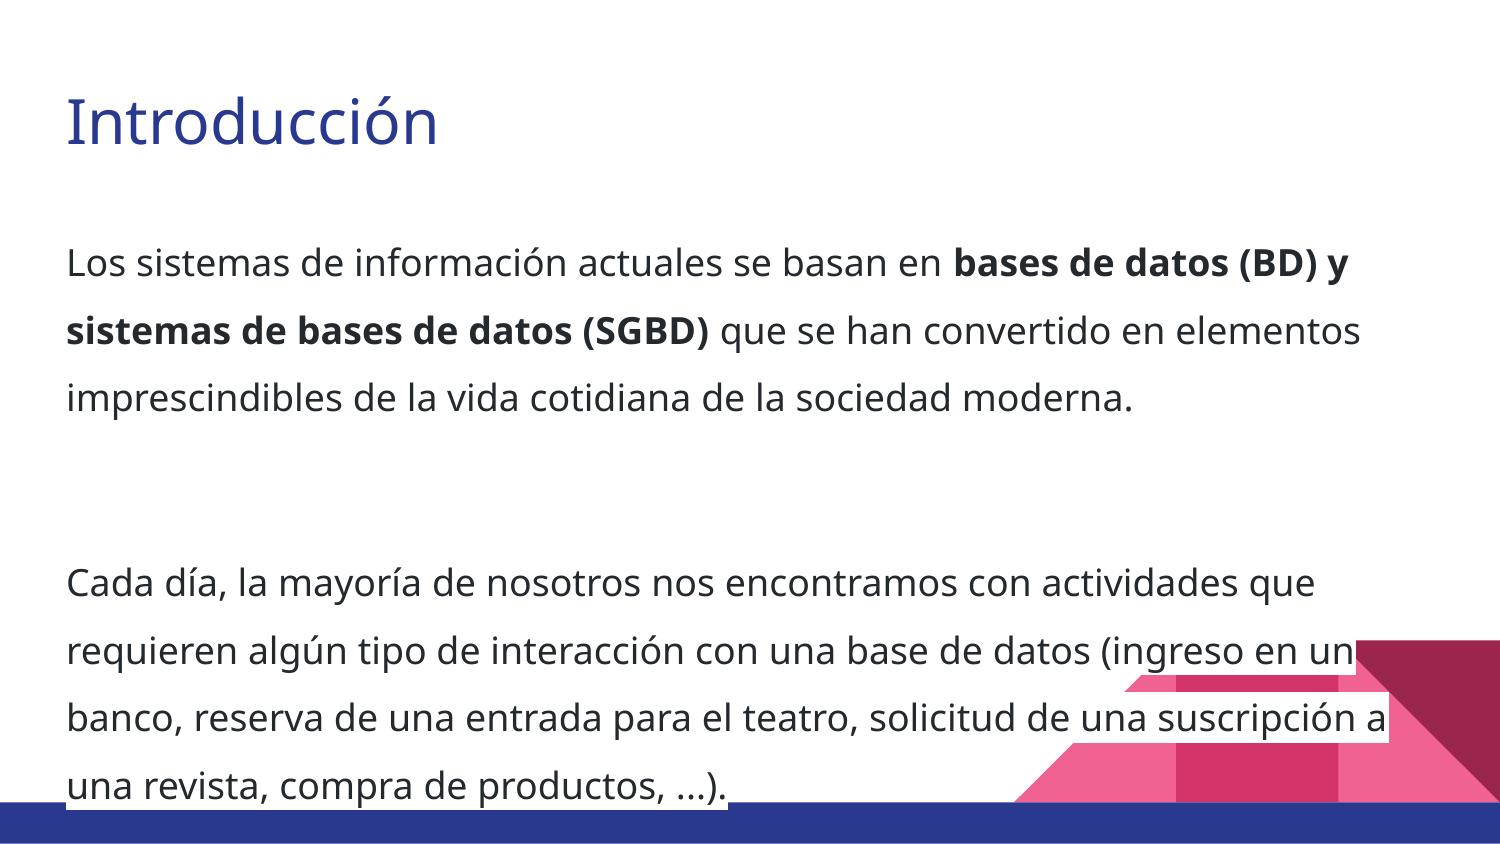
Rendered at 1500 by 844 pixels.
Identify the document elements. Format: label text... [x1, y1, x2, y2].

list Los sistemas de información actuales se basan en bases de datos (BD) y sistemas de bases de datos (SGBD) que se han convertido en elementos imprescindibles de la vida cotidiana de la sociedad moderna. Cada día, la mayoría de nosotros nos encontramos con actividades que requieren algún tipo de interacción con una base de datos (ingreso en un banco, reserva de una entrada para el teatro, solicitud de una suscripción a una revista, compra de productos, ...). [51, 201, 1449, 750]
title Introducción [51, 67, 1449, 167]
